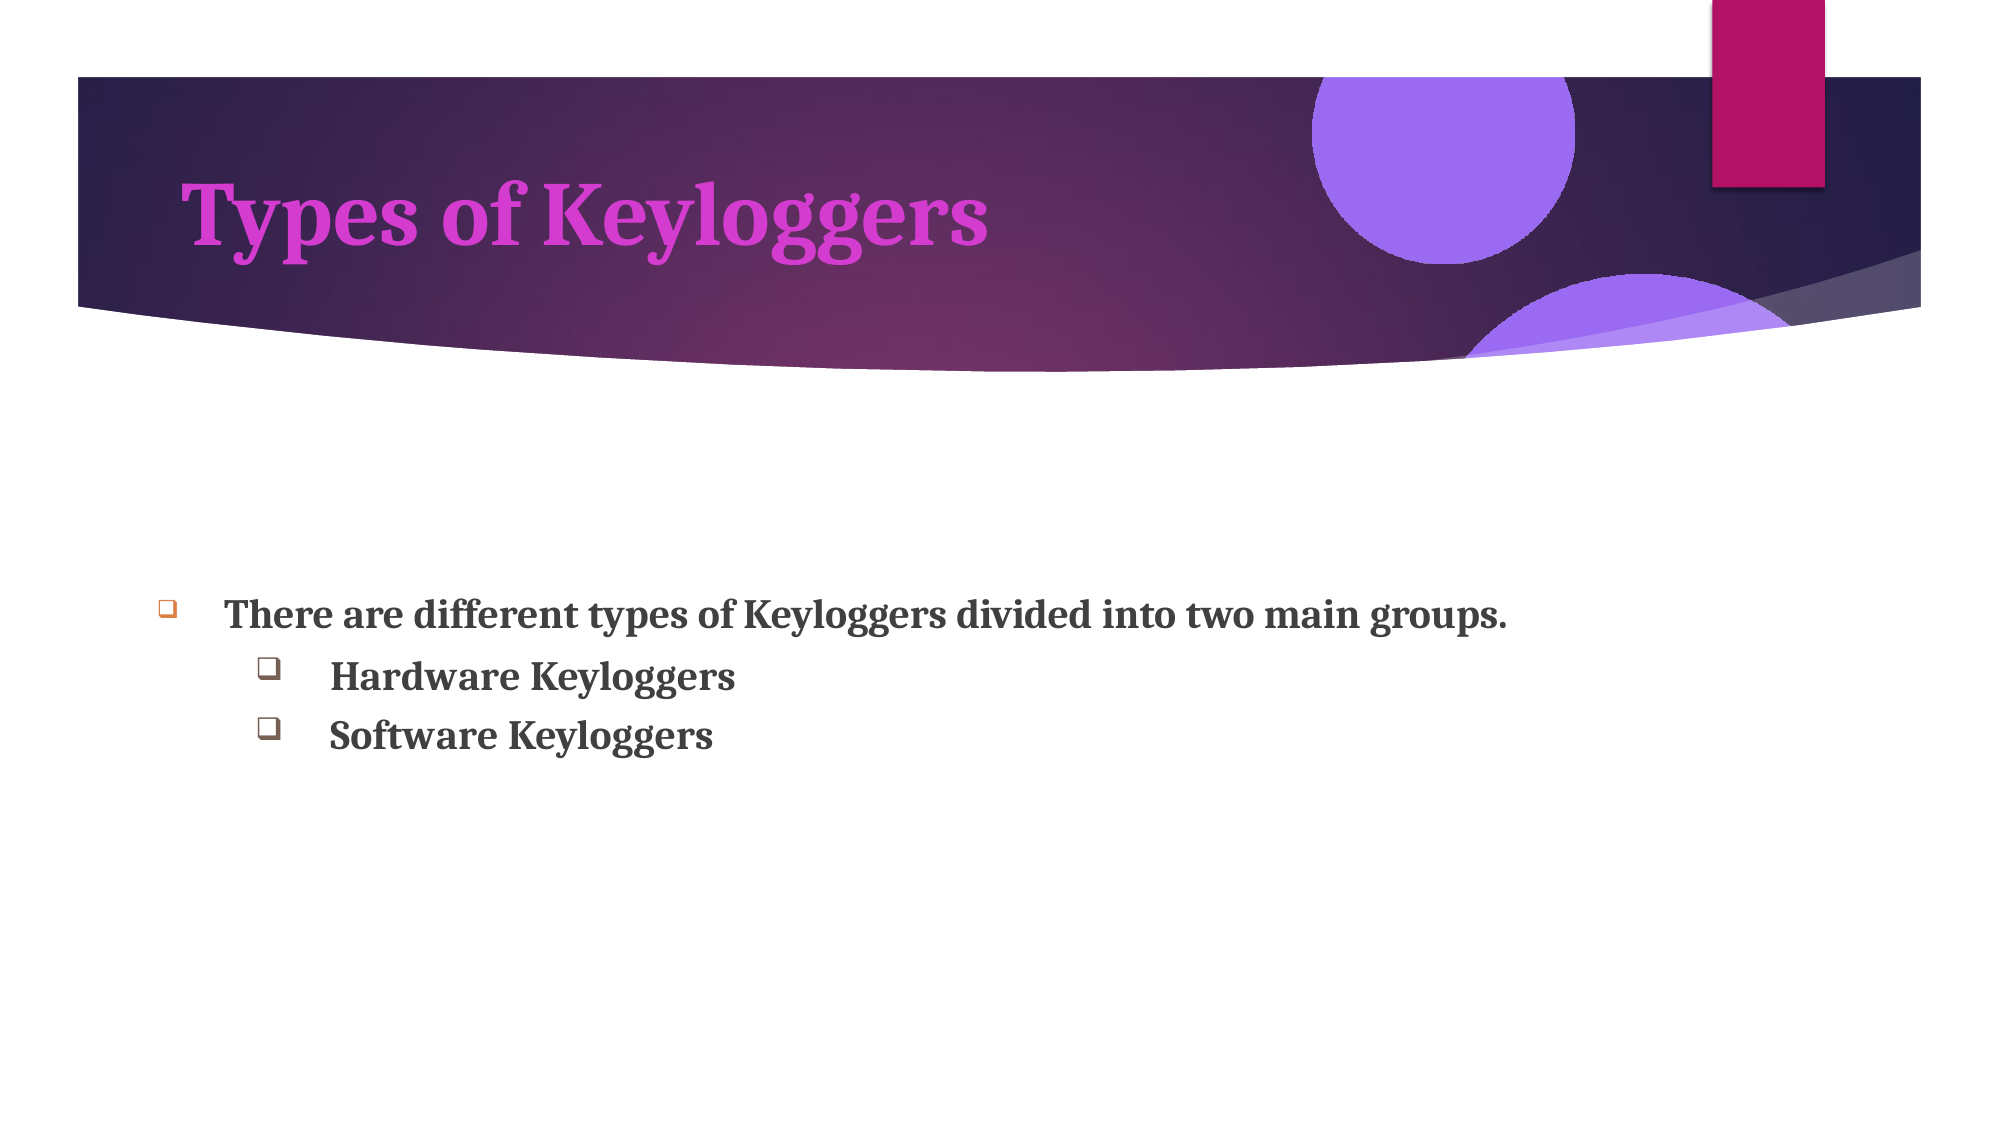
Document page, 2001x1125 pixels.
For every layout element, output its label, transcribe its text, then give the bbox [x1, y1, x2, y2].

text_box There are different types of Keyloggers divided into two main groups. Hardware Keyloggers Software Keyloggers [154, 574, 1533, 758]
title Types of Keyloggers [179, 150, 1021, 342]
picture [79, 0, 1920, 371]
